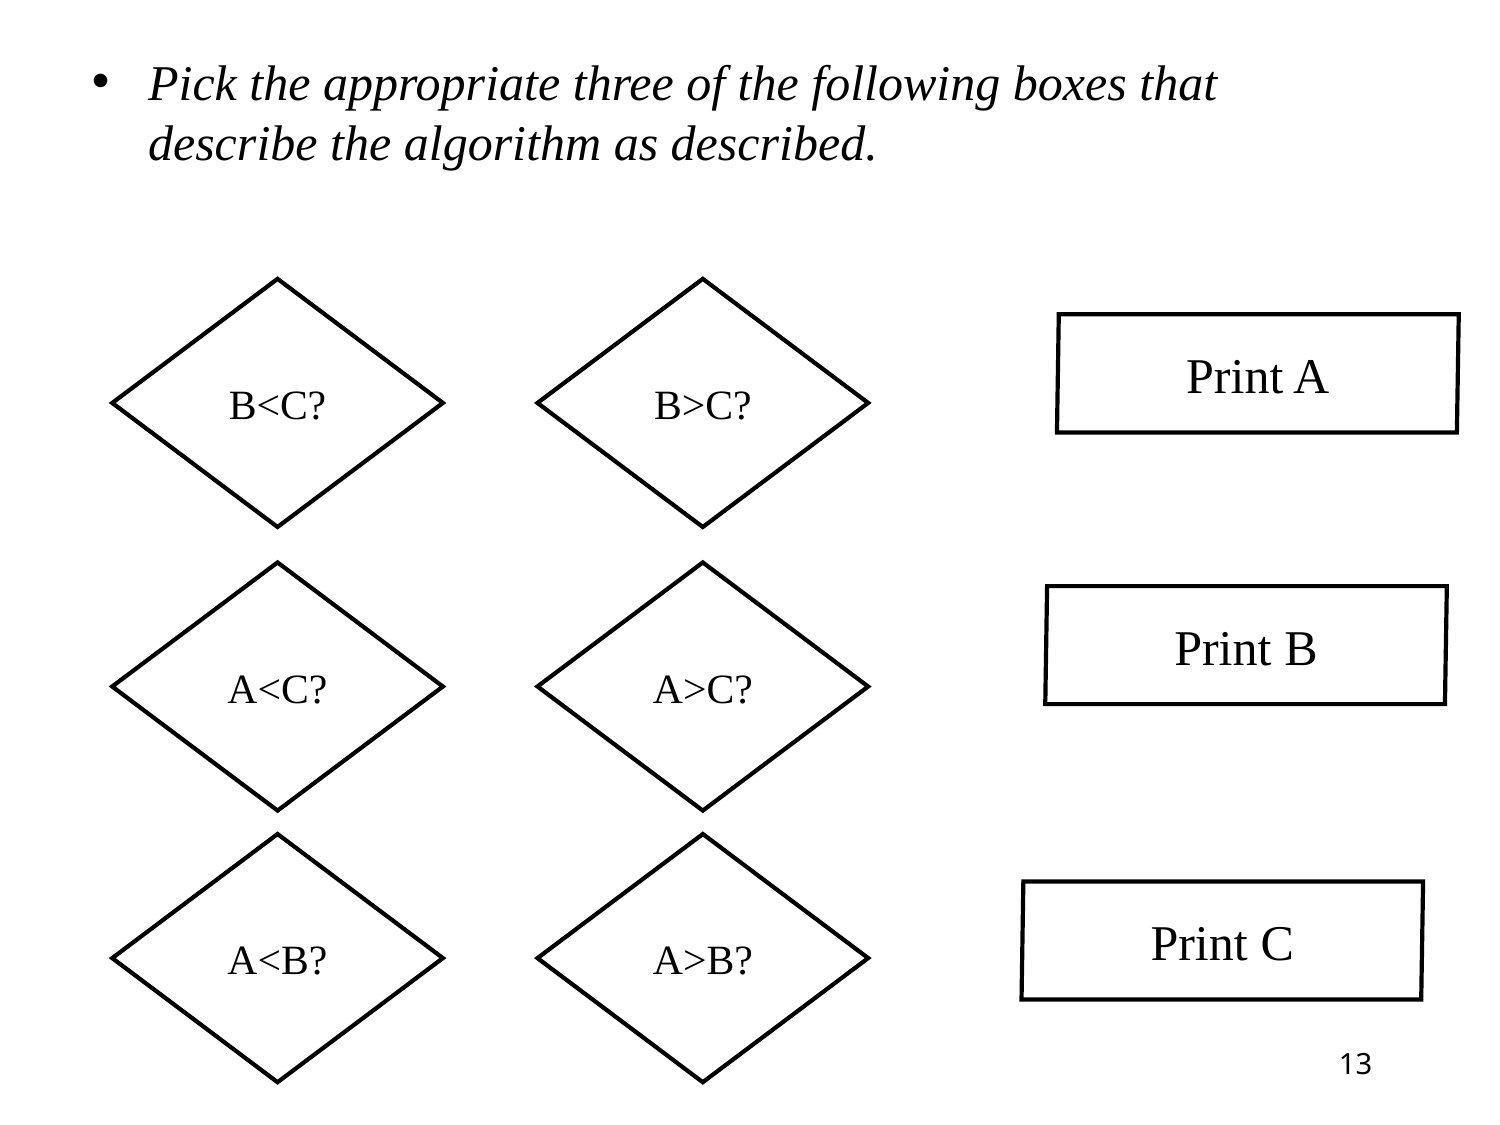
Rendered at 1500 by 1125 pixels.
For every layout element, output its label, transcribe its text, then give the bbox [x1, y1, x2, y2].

text_box A>B? [537, 834, 869, 1083]
text_box B<C? [112, 350, 443, 528]
text_box Print C [1021, 881, 1424, 1000]
text_box A<B? [112, 834, 443, 1083]
text_box Print A [1056, 314, 1459, 433]
text_box A<C? [112, 562, 443, 811]
text_box Pick the appropriate three of the following boxes that describe the algorithm as described. [76, 42, 1412, 350]
text_box B>C? [537, 350, 869, 528]
text_box ‹#› [1074, 1037, 1388, 1100]
text_box Print B [1045, 586, 1447, 705]
text_box A>C? [537, 562, 869, 811]
